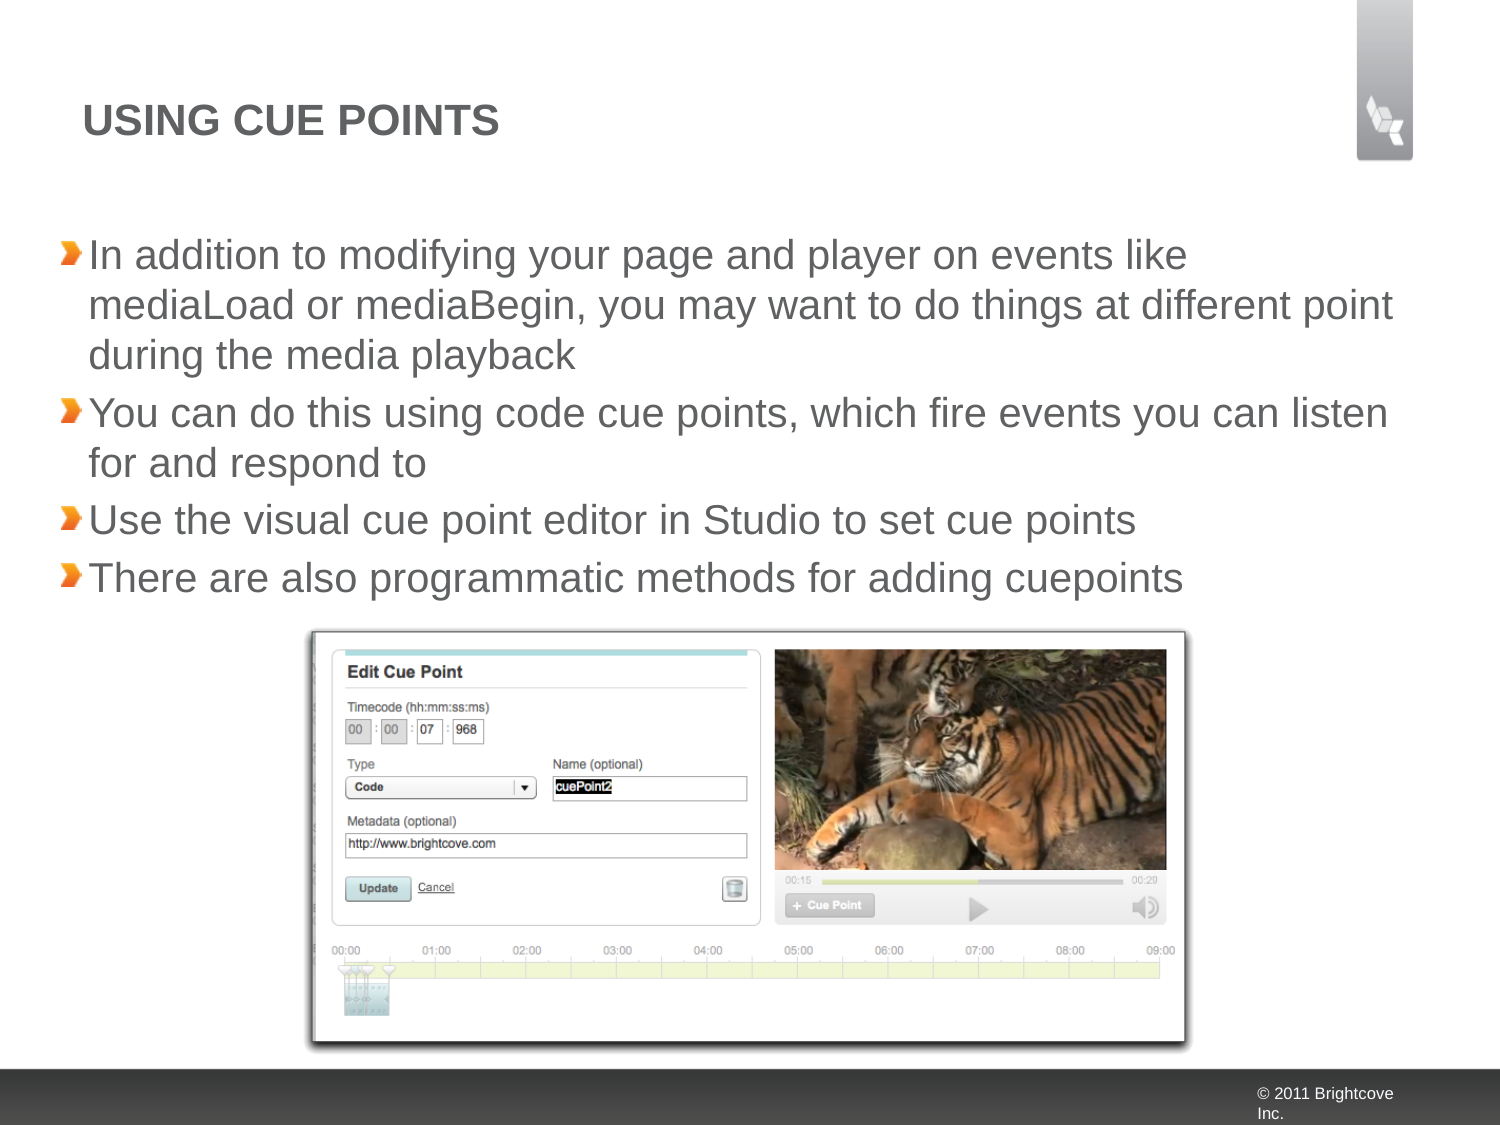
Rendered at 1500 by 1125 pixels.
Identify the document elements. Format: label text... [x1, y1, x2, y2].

picture [0, 0, 1500, 1125]
list In addition to modifying your page and player on events like mediaLoad or mediaBegin, you may want to do things at different point during the media playback You can do this using code cue points, which fire events you can listen for and respond to Use the visual cue point editor in Studio to set cue points There are also programmatic methods for adding cuepoints [46, 220, 1422, 937]
title Using Cue Points [66, 34, 1322, 203]
